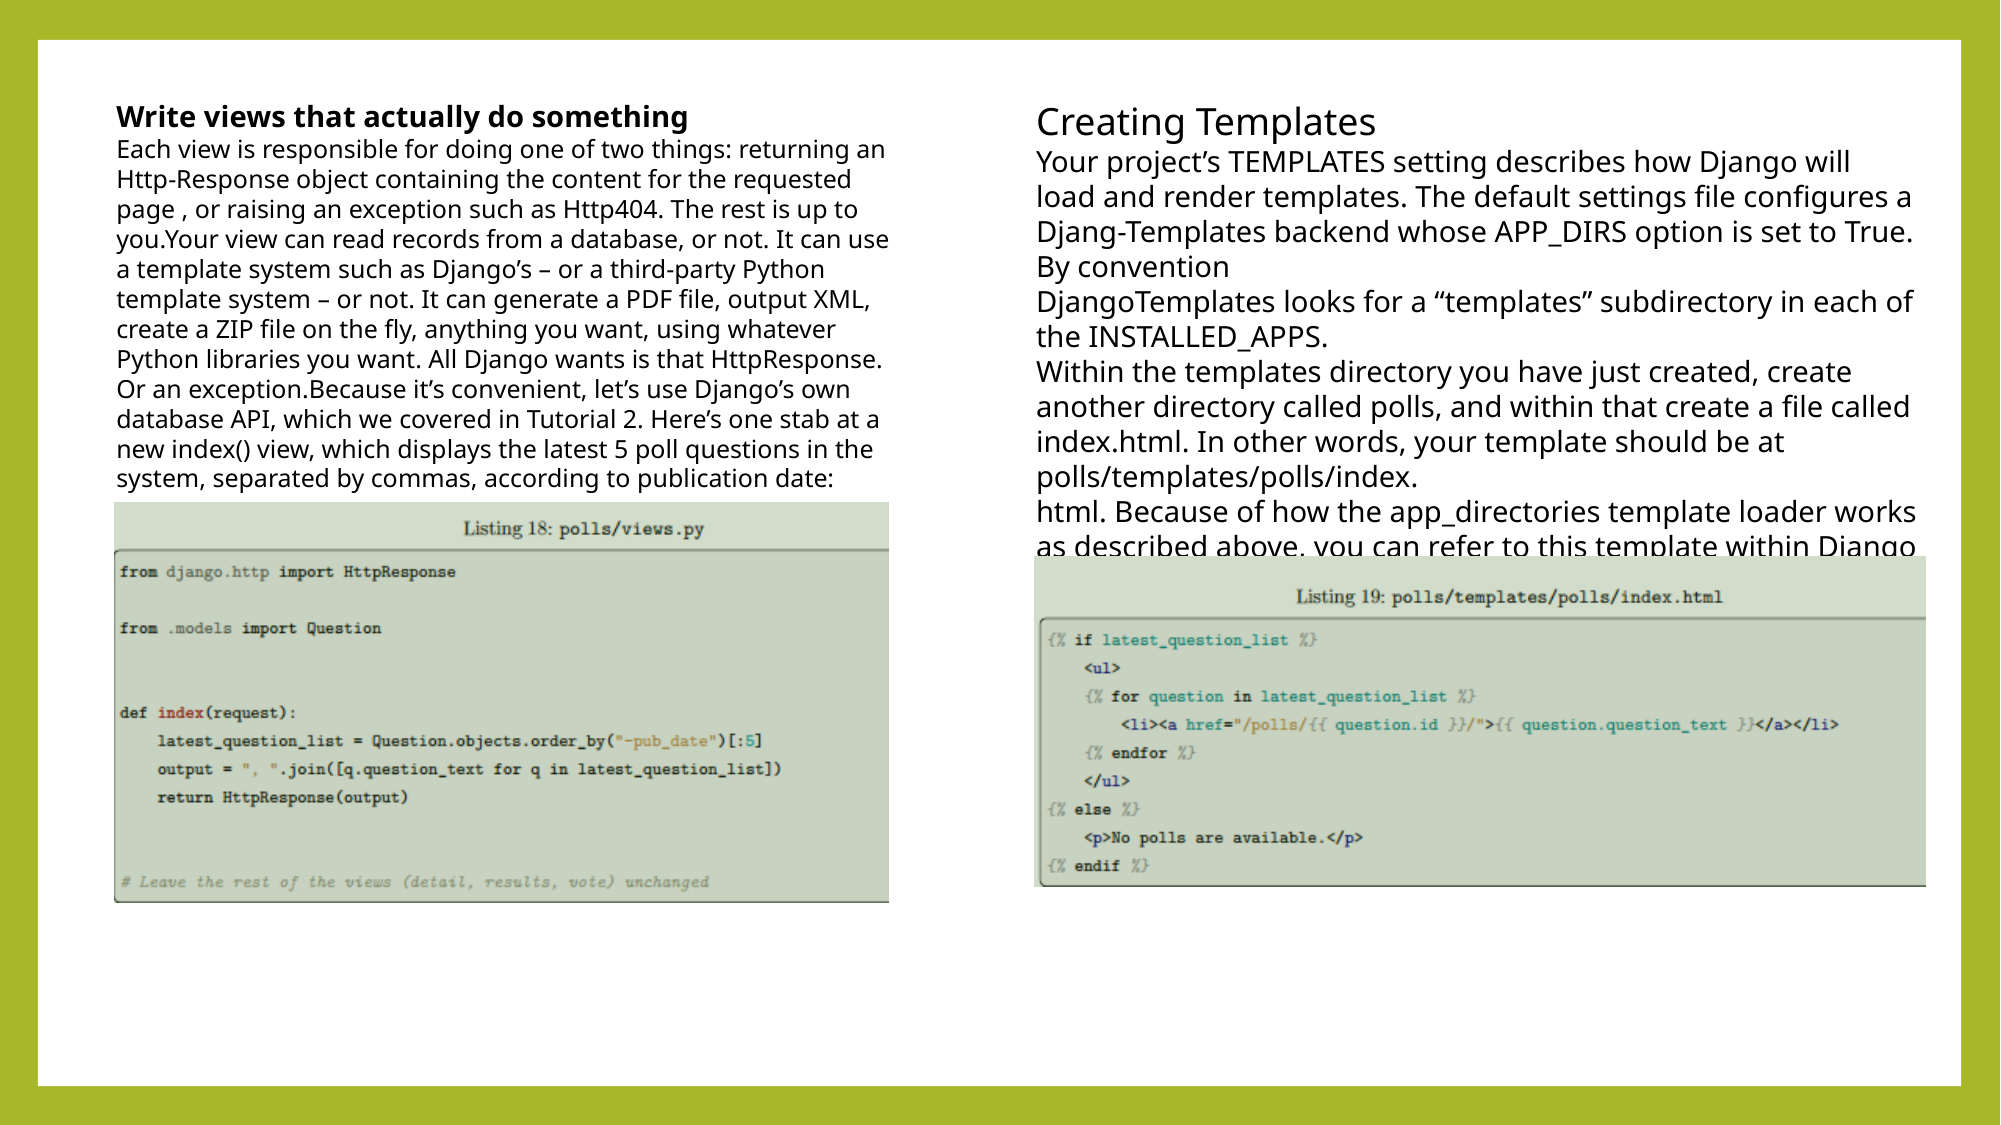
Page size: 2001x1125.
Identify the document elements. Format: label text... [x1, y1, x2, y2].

picture [114, 502, 889, 904]
picture [1034, 556, 1926, 887]
text_box Creating Templates Your project’s TEMPLATES setting describes how Django will load and render templates. The default settings file configures a Djang-Templates backend whose APP_DIRS option is set to True. By convention DjangoTemplates looks for a “templates” subdirectory in each of the INSTALLED_APPS. Within the templates directory you have just created, create another directory called polls, and within that create a file called index.html. In other words, your template should be at polls/templates/polls/index. html. Because of how the app_directories template loader works as described above, you can refer to this template within Django as polls/index.html [1021, 91, 1934, 850]
list Write views that actually do something Each view is responsible for doing one of two things: returning an Http-Response object containing the content for the requested page , or raising an exception such as Http404. The rest is up to you.Your view can read records from a database, or not. It can use a template system such as Django’s – or a third-party Python template system – or not. It can generate a PDF file, output XML, create a ZIP file on the fly, anything you want, using whatever Python libraries you want. All Django wants is that HttpResponse. Or an exception.Because it’s convenient, let’s use Django’s own database API, which we covered in Tutorial 2. Here’s one stab at a new index() view, which displays the latest 5 poll questions in the system, separated by commas, according to publication date: [93, 91, 910, 1026]
